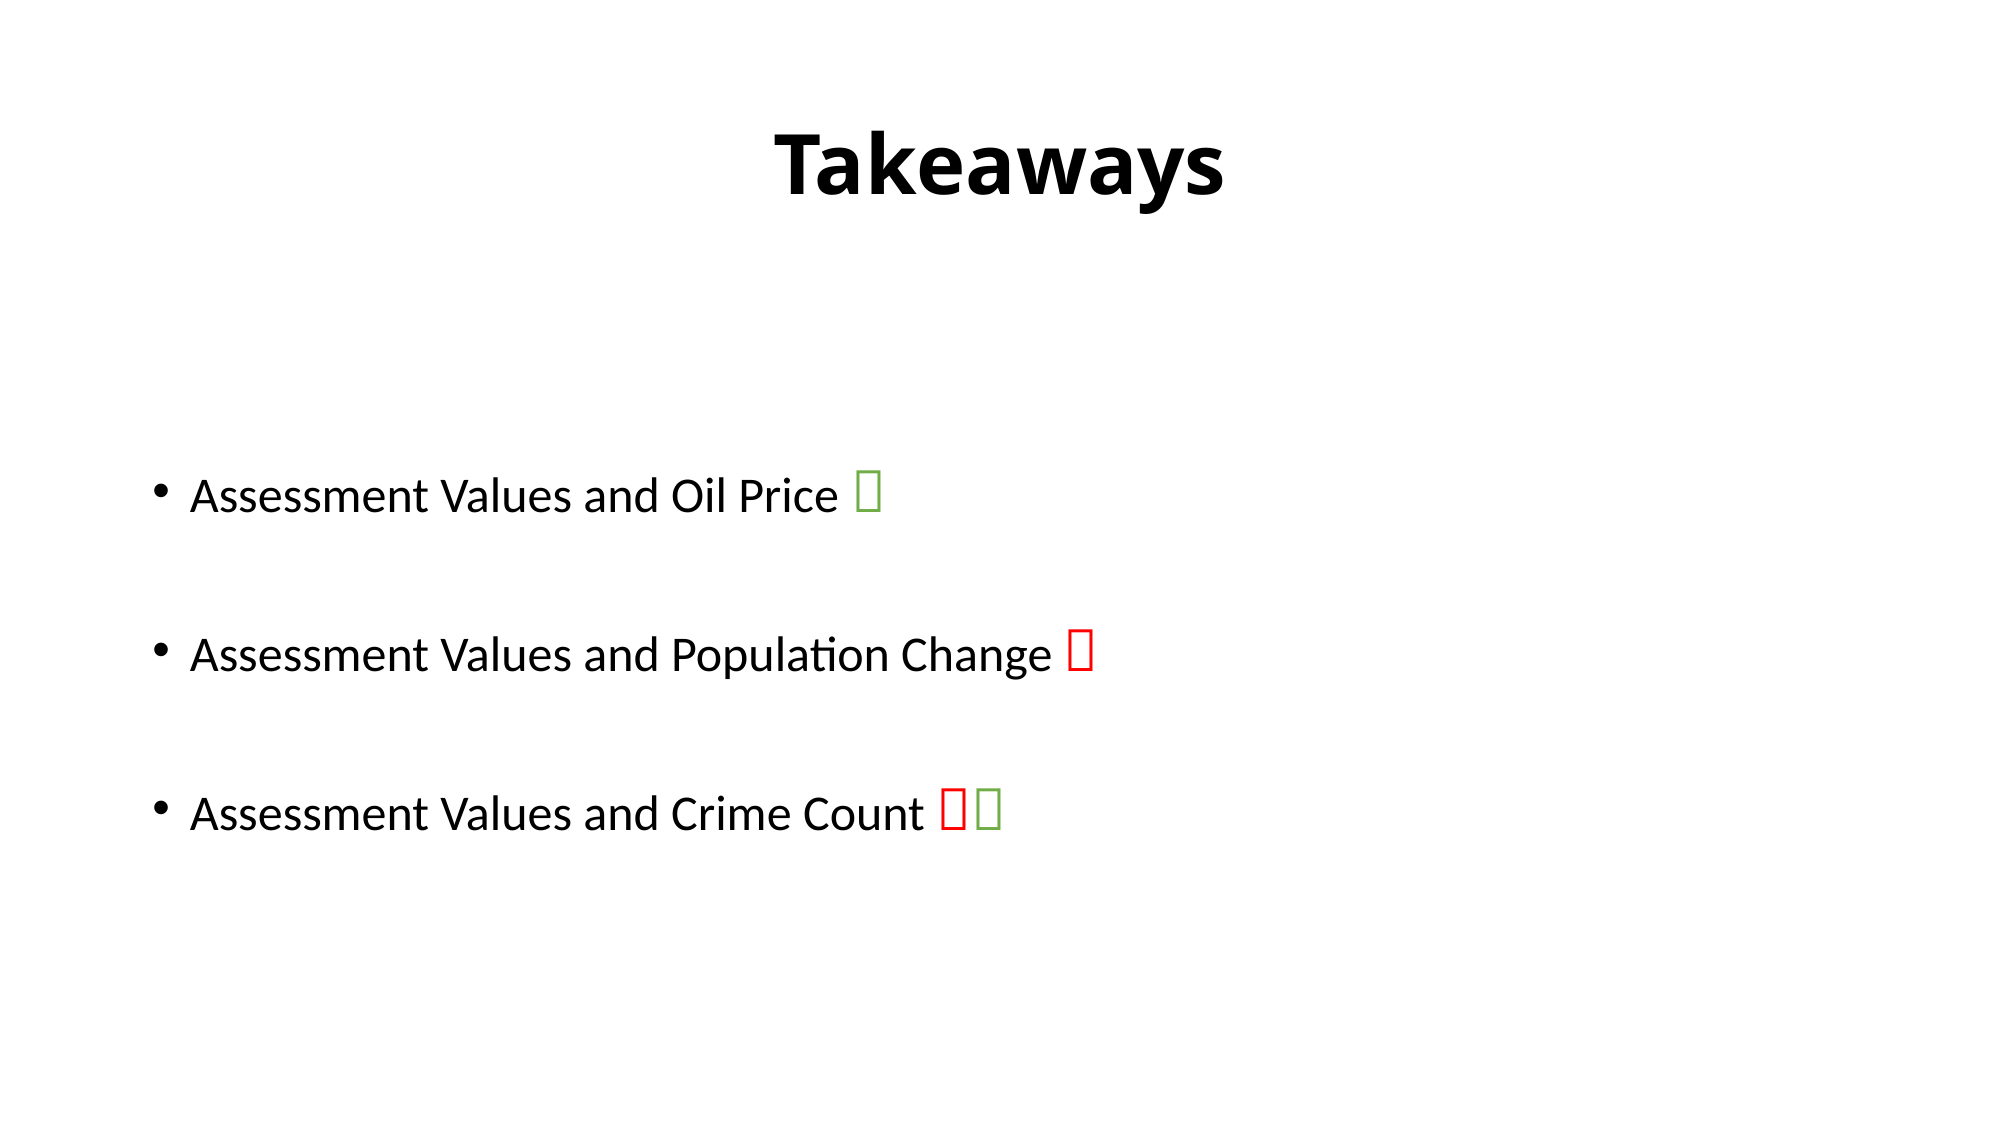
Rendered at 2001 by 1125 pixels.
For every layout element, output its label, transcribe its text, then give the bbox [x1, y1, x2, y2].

title Takeaways [137, 58, 1863, 276]
list Assessment Values and Oil Price  Assessment Values and Population Change  Assessment Values and Crime Count  [137, 299, 1863, 1014]
